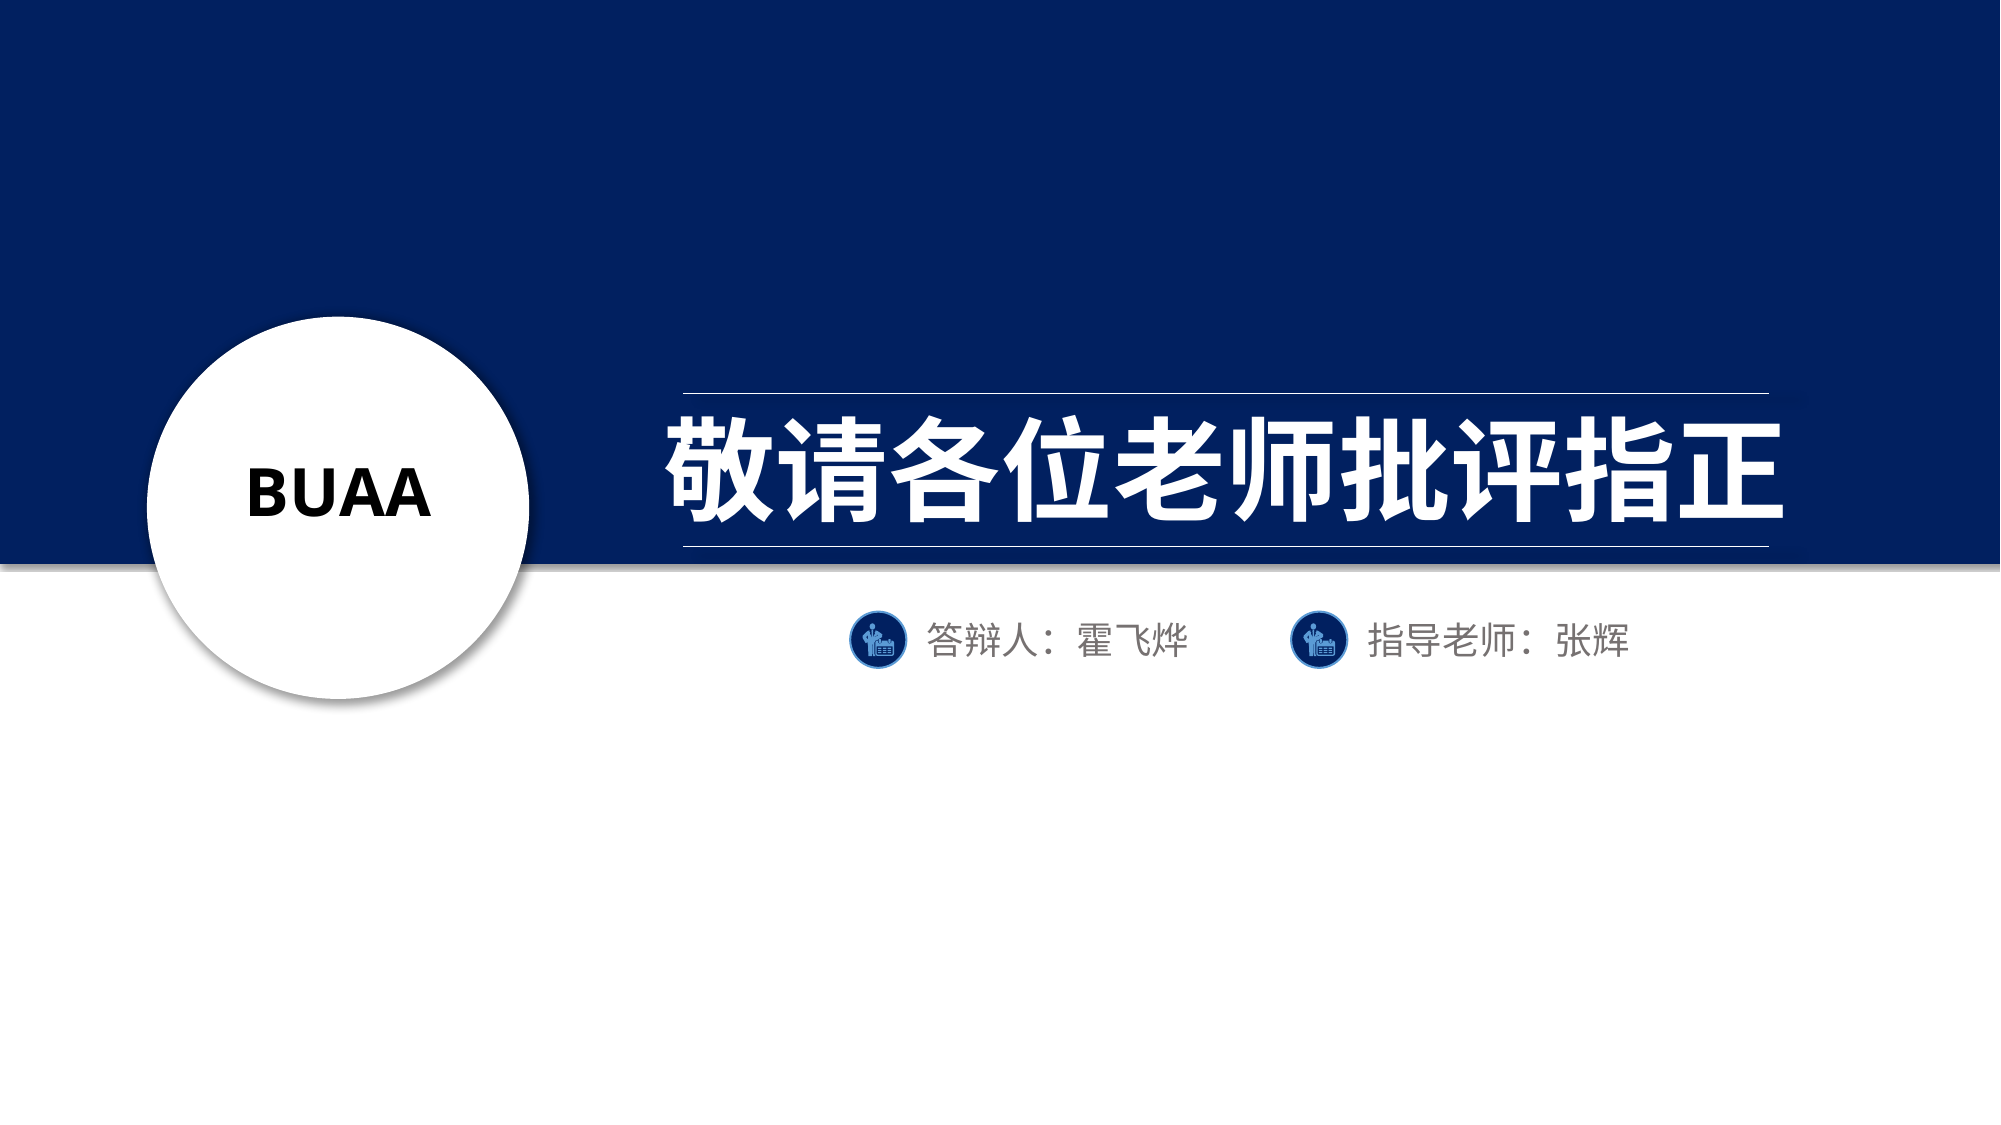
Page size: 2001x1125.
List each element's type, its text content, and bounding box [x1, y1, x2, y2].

text_box 答辩人：霍飞烨 指导老师：张辉 [878, 609, 1679, 670]
text_box 敬请各位老师批评指正 [648, 393, 1836, 543]
text_box [0, 0, 2000, 565]
text_box [145, 315, 531, 700]
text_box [1291, 611, 1348, 668]
text_box BUAA [218, 441, 458, 537]
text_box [850, 611, 907, 668]
